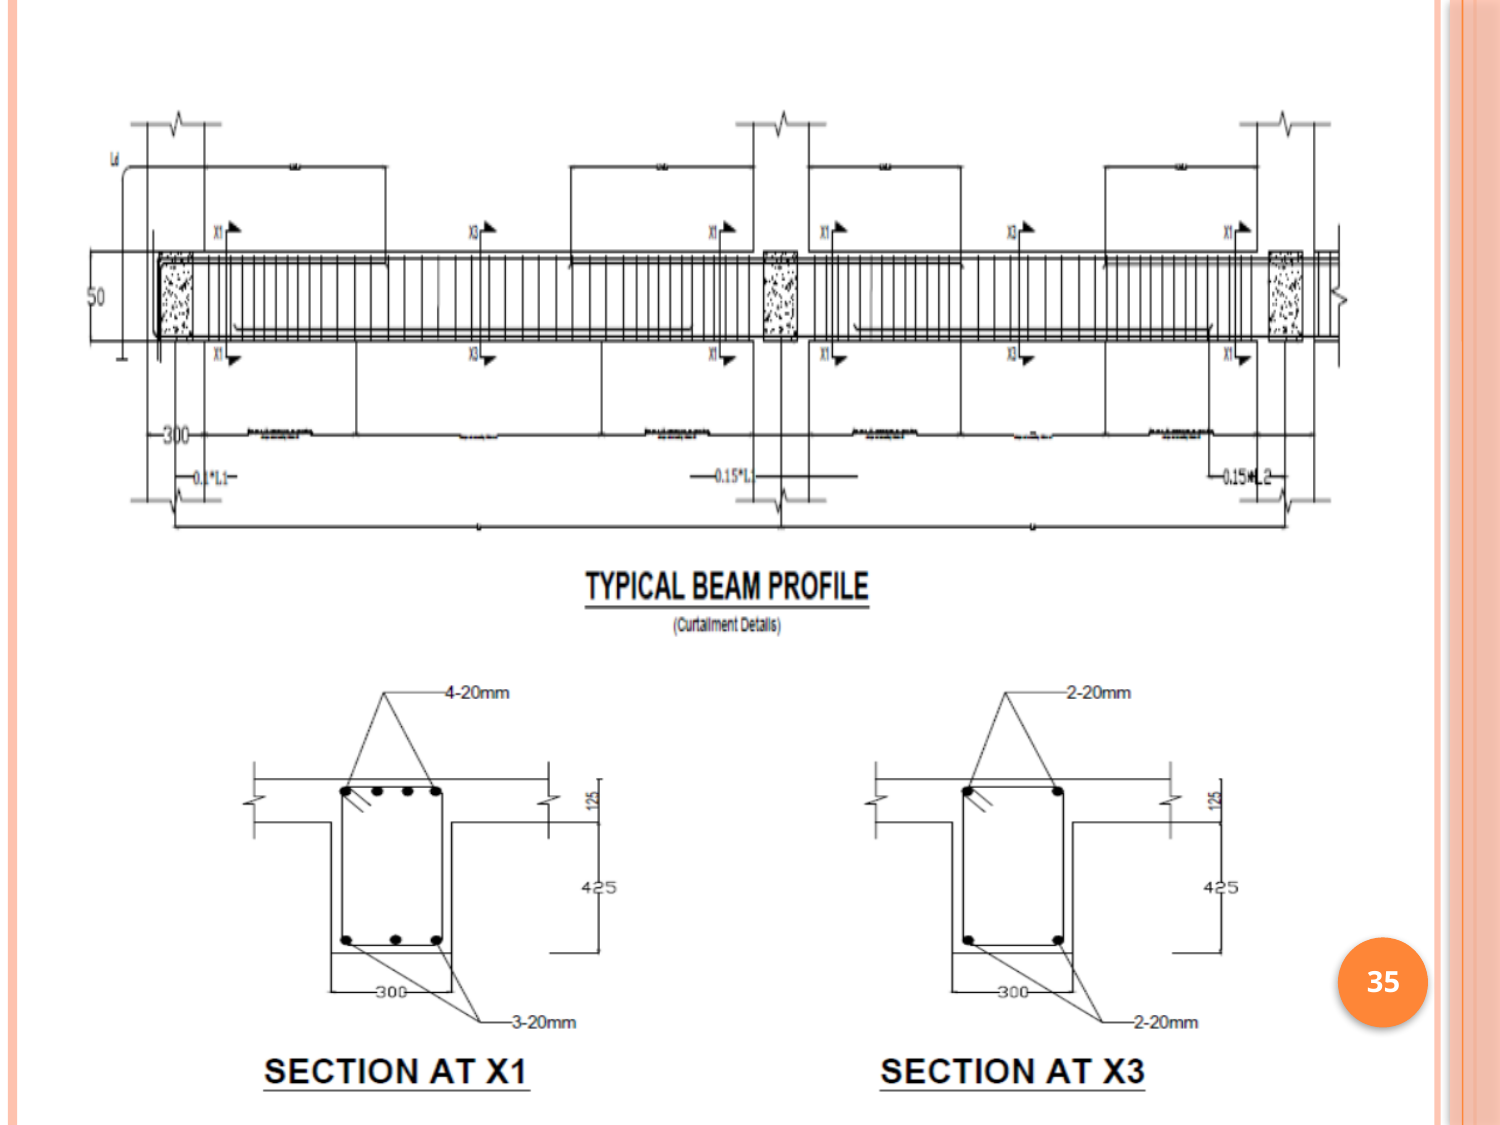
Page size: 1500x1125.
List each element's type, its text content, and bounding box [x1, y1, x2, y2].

slide_number 35 [1333, 940, 1434, 1027]
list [74, 36, 1388, 651]
picture [236, 636, 1247, 1125]
